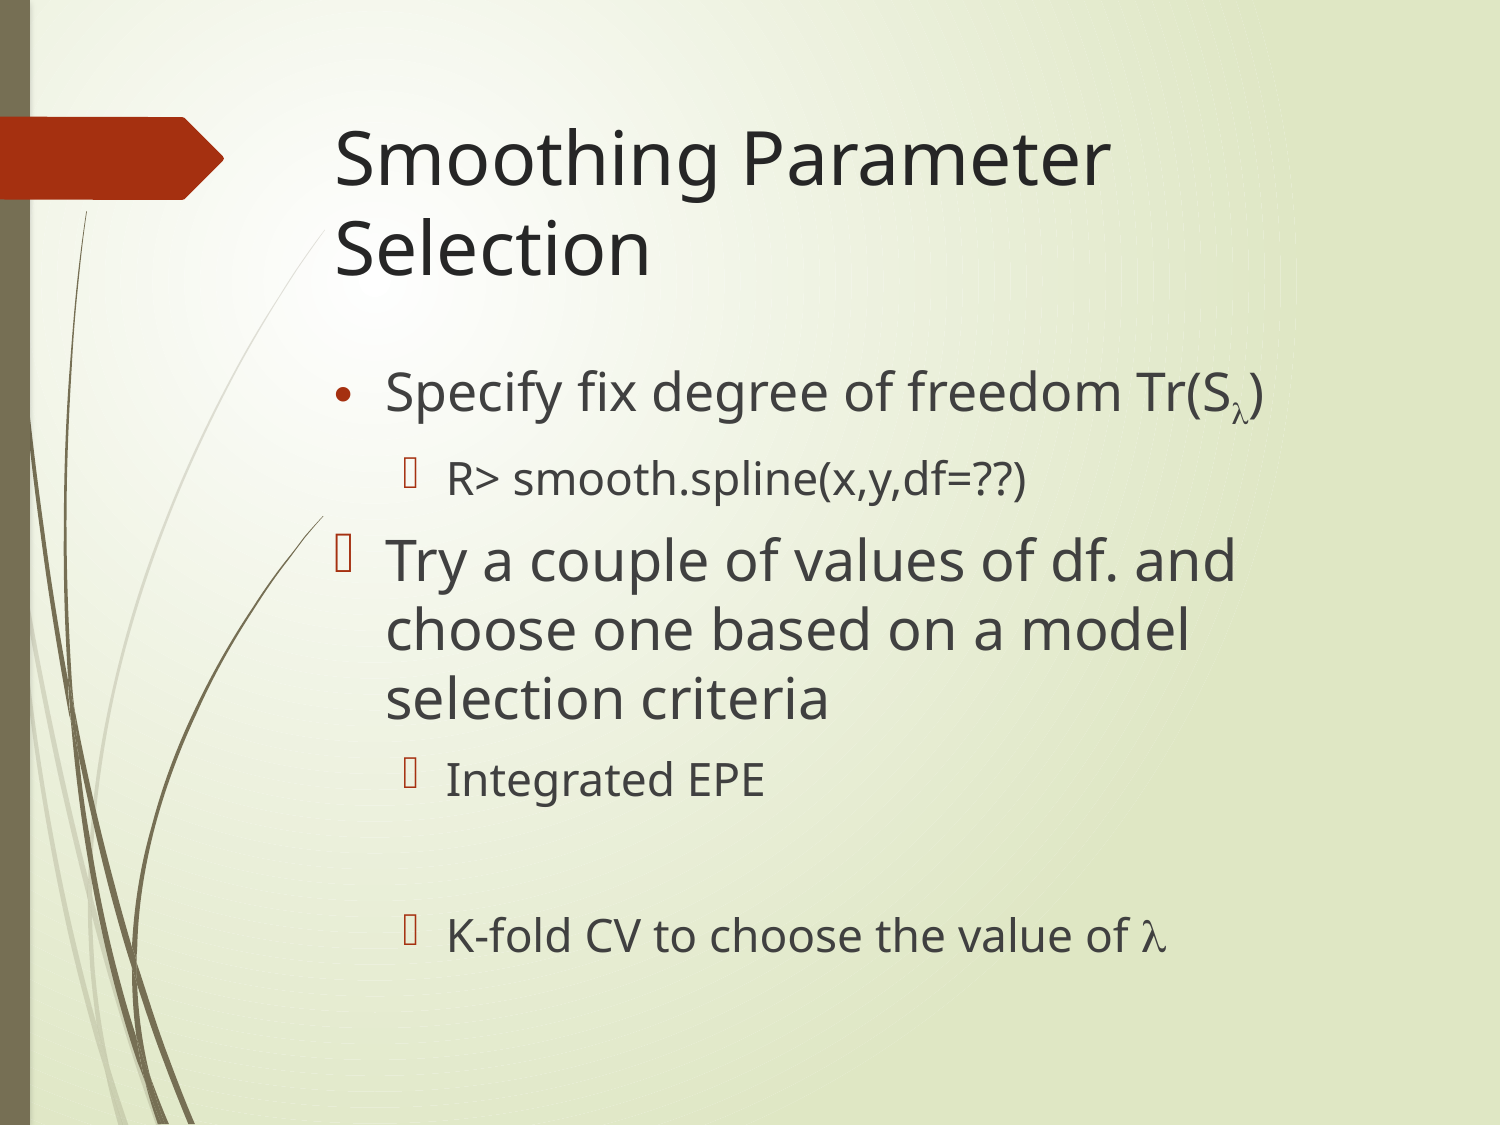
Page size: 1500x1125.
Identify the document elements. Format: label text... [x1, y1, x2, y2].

title Smoothing Parameter Selection [319, 102, 1400, 313]
list Specify fix degree of freedom Tr(S) R> smooth.spline(x,y,df=??) Try a couple of values of df. and choose one based on a model selection criteria Integrated EPE K-fold CV to choose the value of  [318, 350, 1400, 970]
